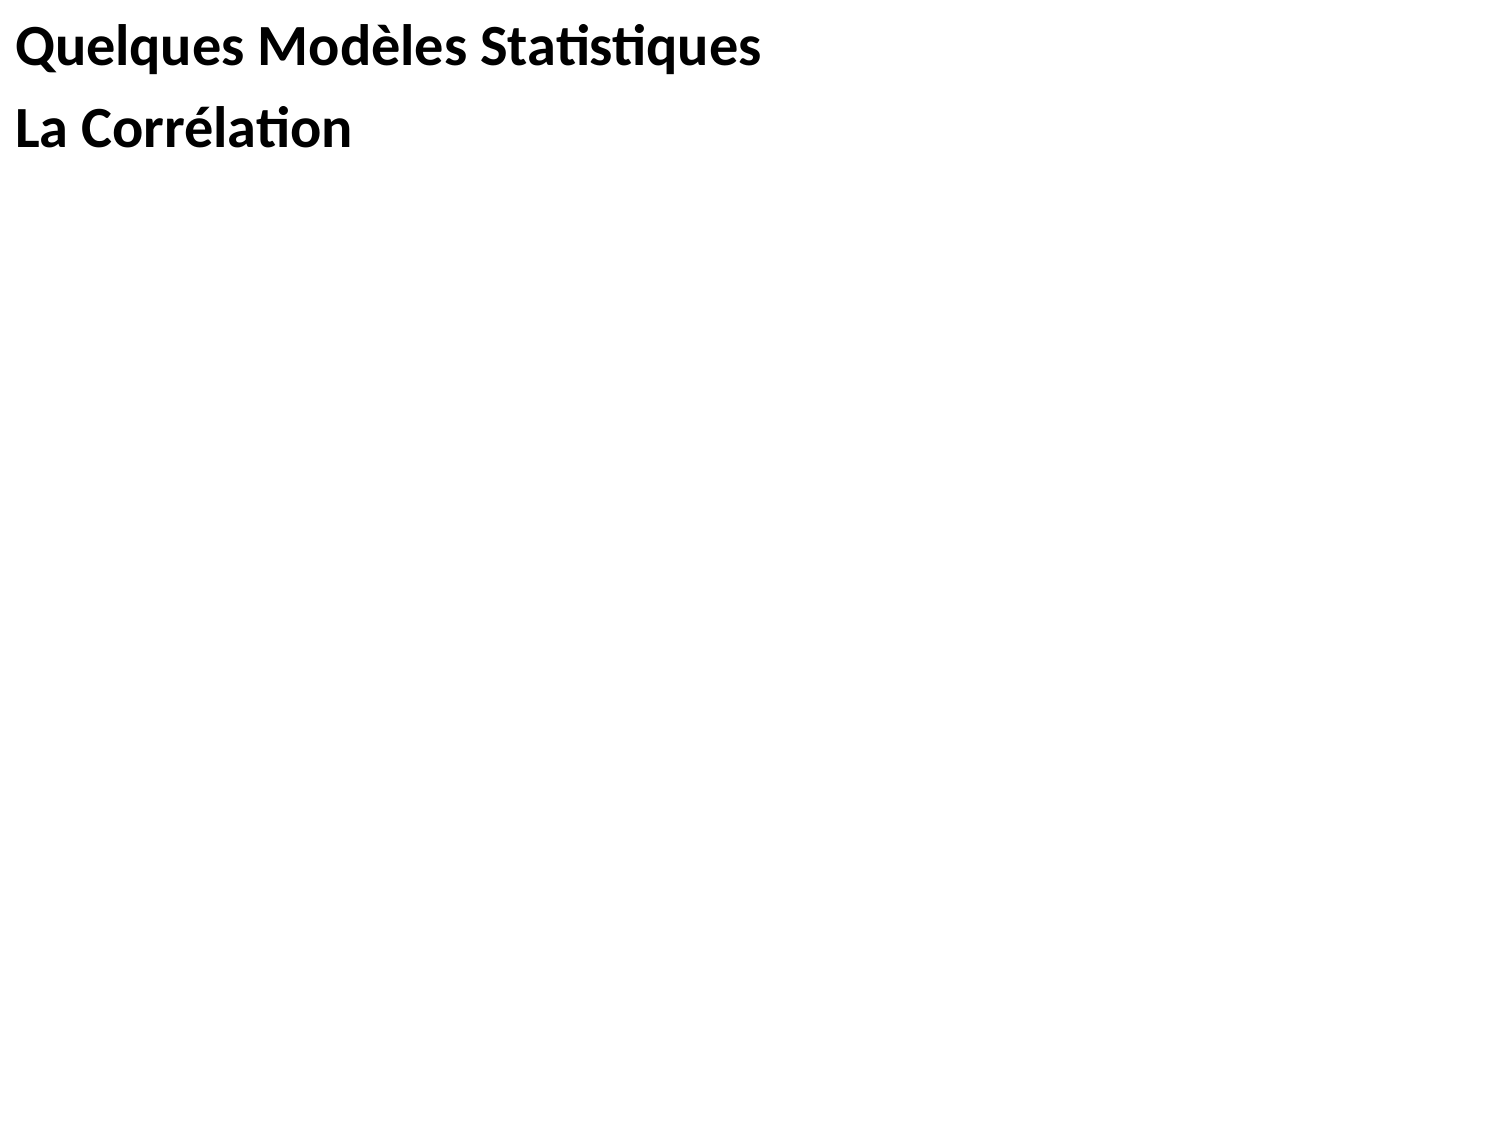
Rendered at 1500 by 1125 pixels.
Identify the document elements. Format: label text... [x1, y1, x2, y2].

list Quelques Modèles Statistiques La Corrélation [0, 0, 1500, 1125]
